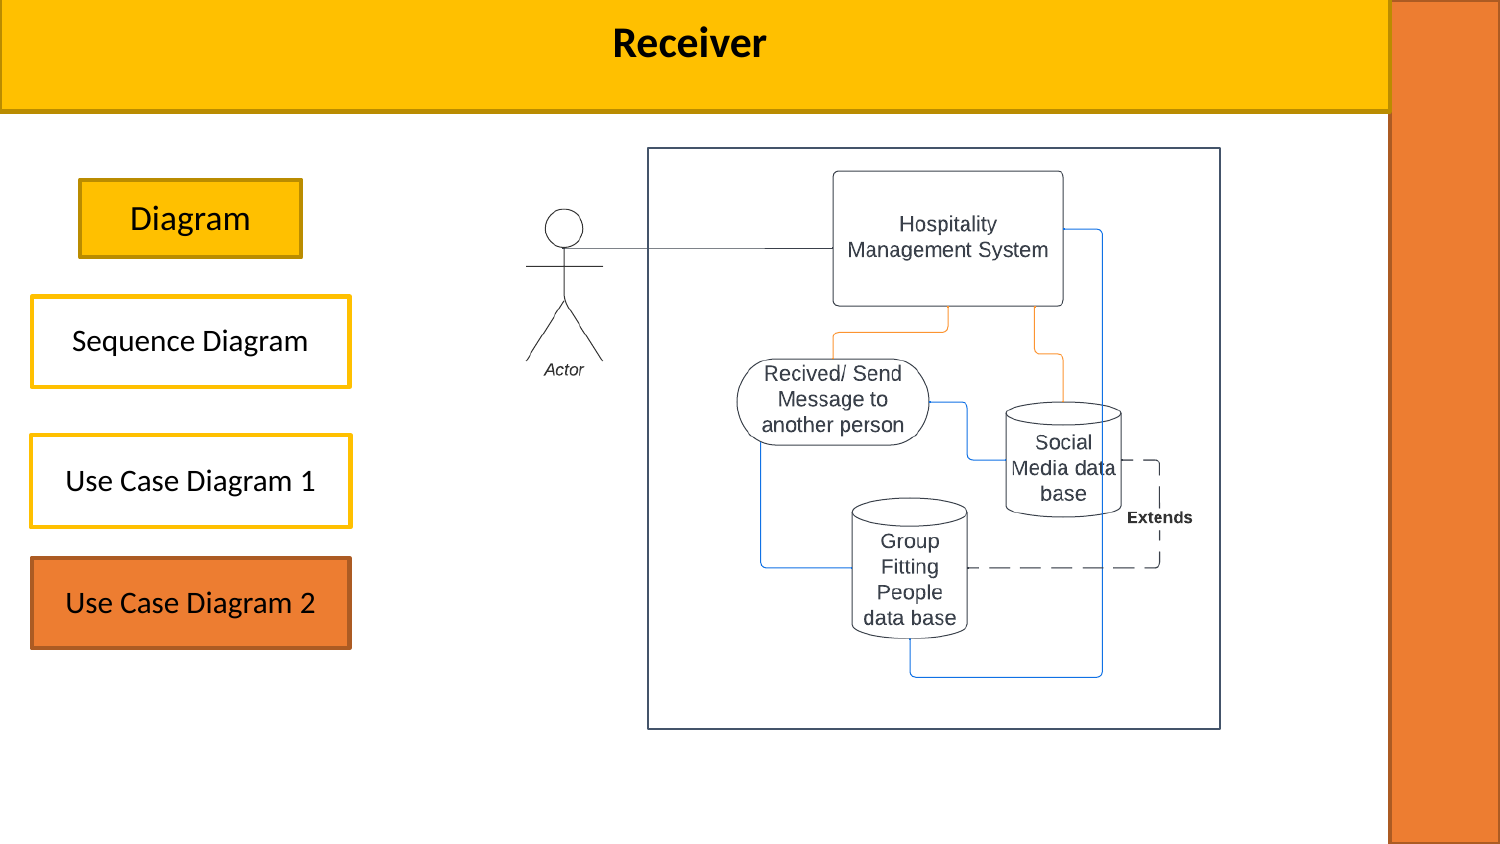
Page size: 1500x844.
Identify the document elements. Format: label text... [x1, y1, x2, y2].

text_box [648, 724, 1221, 729]
text_box Use Case Diagram 2 [31, 557, 350, 649]
picture [409, 132, 1231, 715]
title Receiver [0, 0, 1390, 112]
text_box Sequence Diagram [31, 296, 350, 388]
title Diagram [80, 179, 302, 258]
text_box Use Case Diagram 1 [30, 435, 351, 528]
text_box [1389, 0, 1500, 844]
